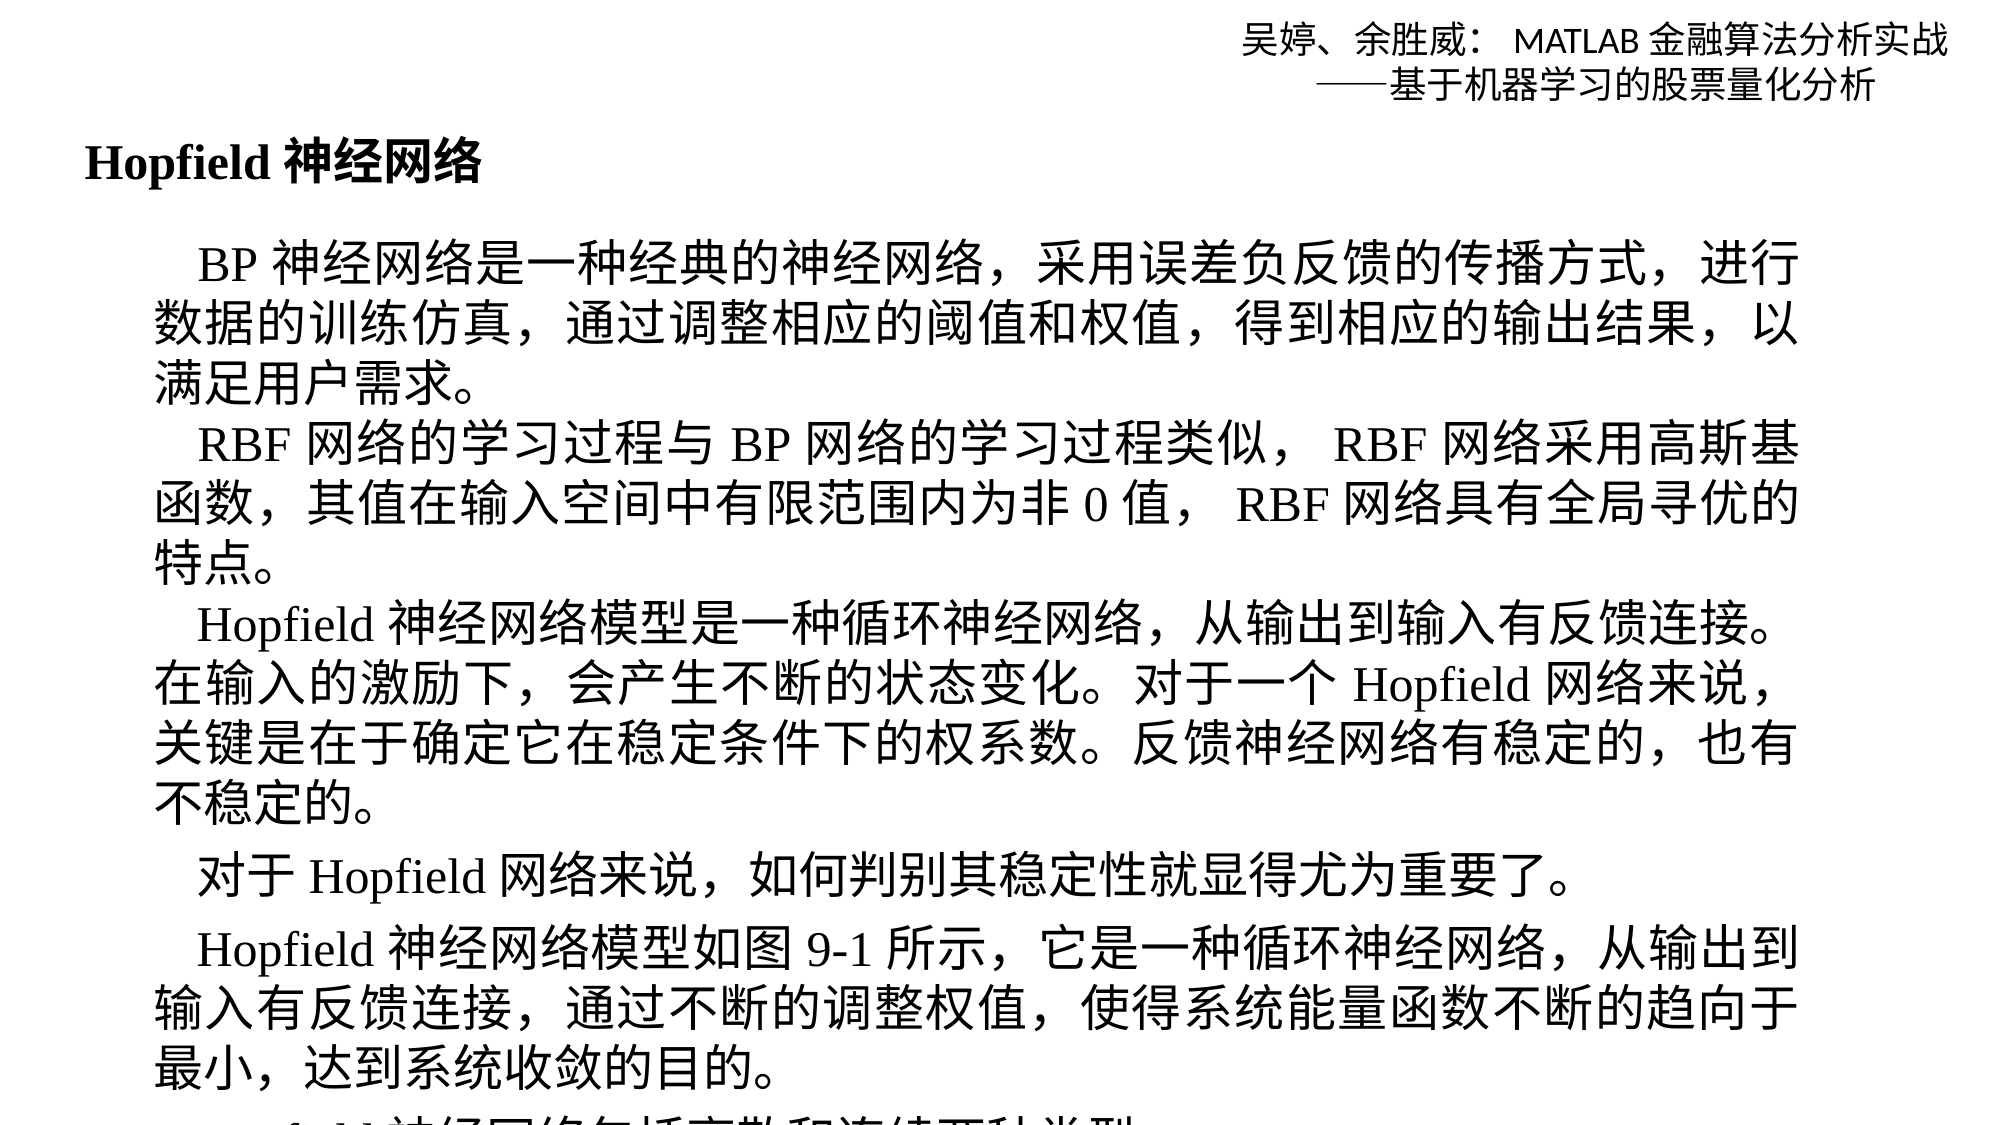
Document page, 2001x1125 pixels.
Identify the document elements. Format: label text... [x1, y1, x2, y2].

text_box 吴婷、余胜威：MATLAB金融算法分析实战——基于机器学习的股票量化分析 [1190, 0, 2000, 123]
text_box Hopfield神经网络 [69, 122, 498, 198]
text_box BP神经网络是一种经典的神经网络，采用误差负反馈的传播方式，进行数据的训练仿真，通过调整相应的阈值和权值，得到相应的输出结果，以满足用户需求。 RBF网络的学习过程与BP网络的学习过程类似，RBF网络采用高斯基函数，其值在输入空间中有限范围内为非0值，RBF网络具有全局寻优的特点。 Hopfield神经网络模型是一种循环神经网络，从输出到输入有反馈连接。在输入的激励下，会产生不断的状态变化。对于一个Hopfield网络来说，关键是在于确定它在稳定条件下的权系数。反馈神经网络有稳定的，也有不稳定的。 对于Hopfield网络来说，如何判别其稳定性就显得尤为重要了。 Hopfield神经网络模型如图9-1所示，它是一种循环神经网络，从输出到输入有反馈连接，通过不断的调整权值，使得系统能量函数不断的趋向于最小，达到系统收敛的目的。 Hopfield神经网络包括离散和连续两种类型。 [138, 223, 1816, 1125]
